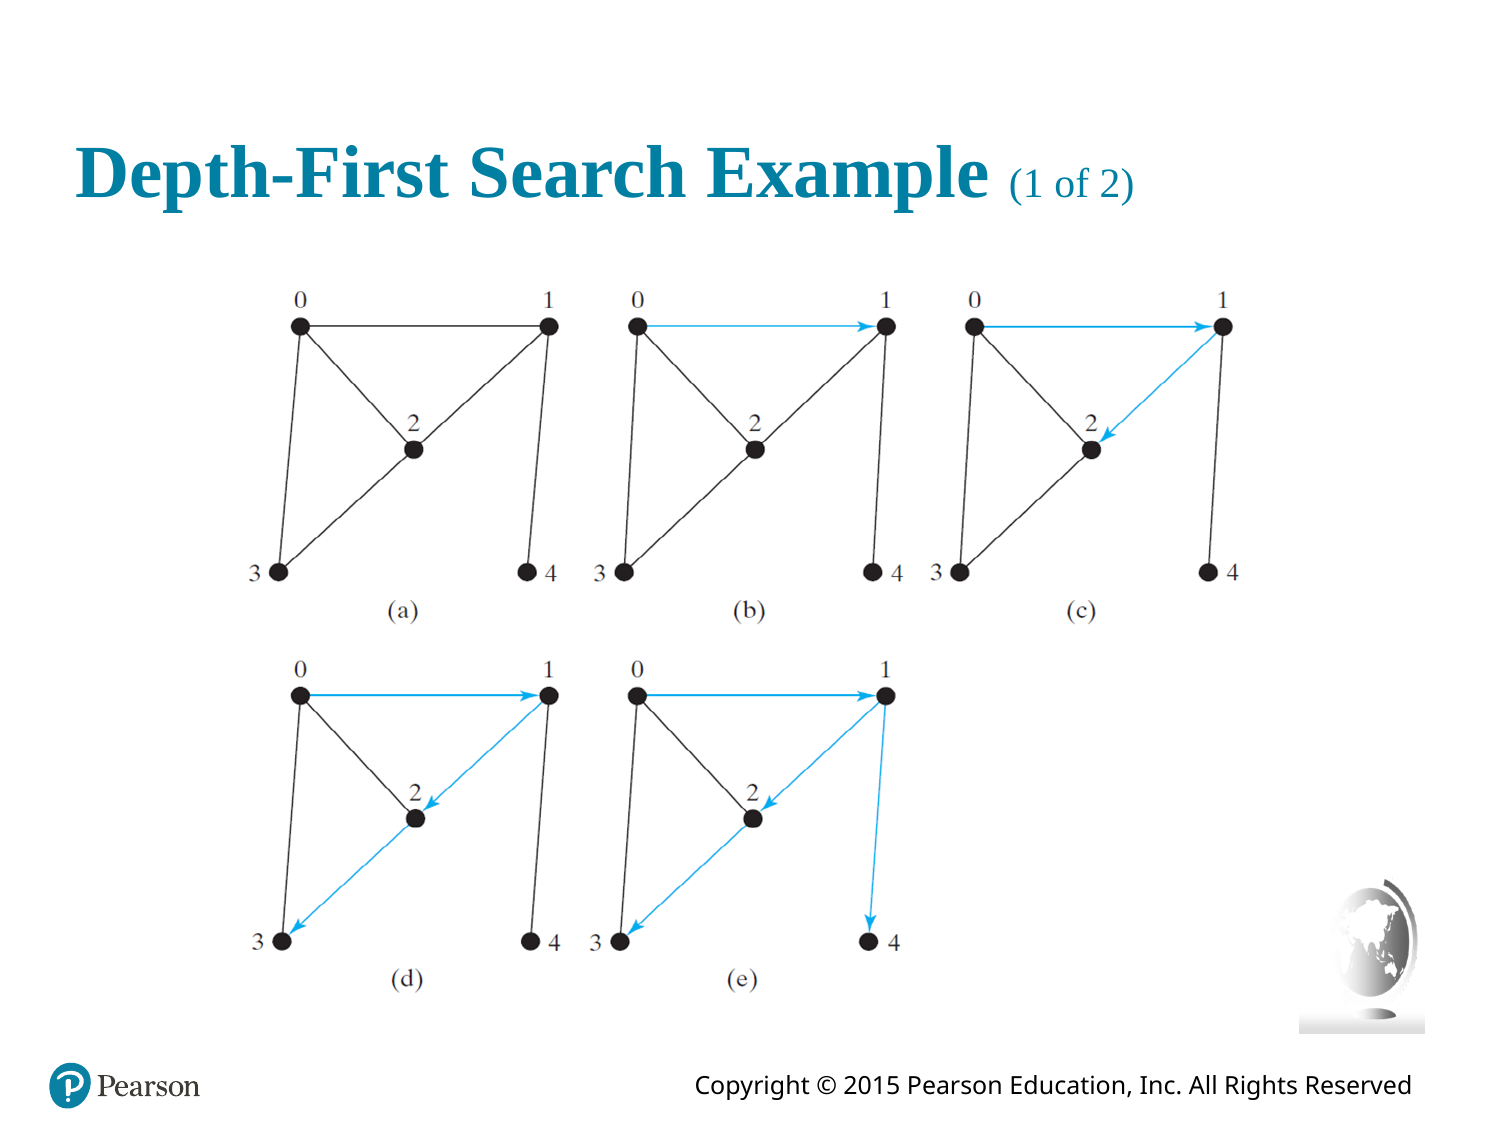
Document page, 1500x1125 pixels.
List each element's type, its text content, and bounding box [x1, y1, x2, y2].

picture [241, 287, 1259, 1002]
title Depth-First Search Example (1 of 2) [75, 35, 1425, 213]
picture [1299, 874, 1425, 1034]
